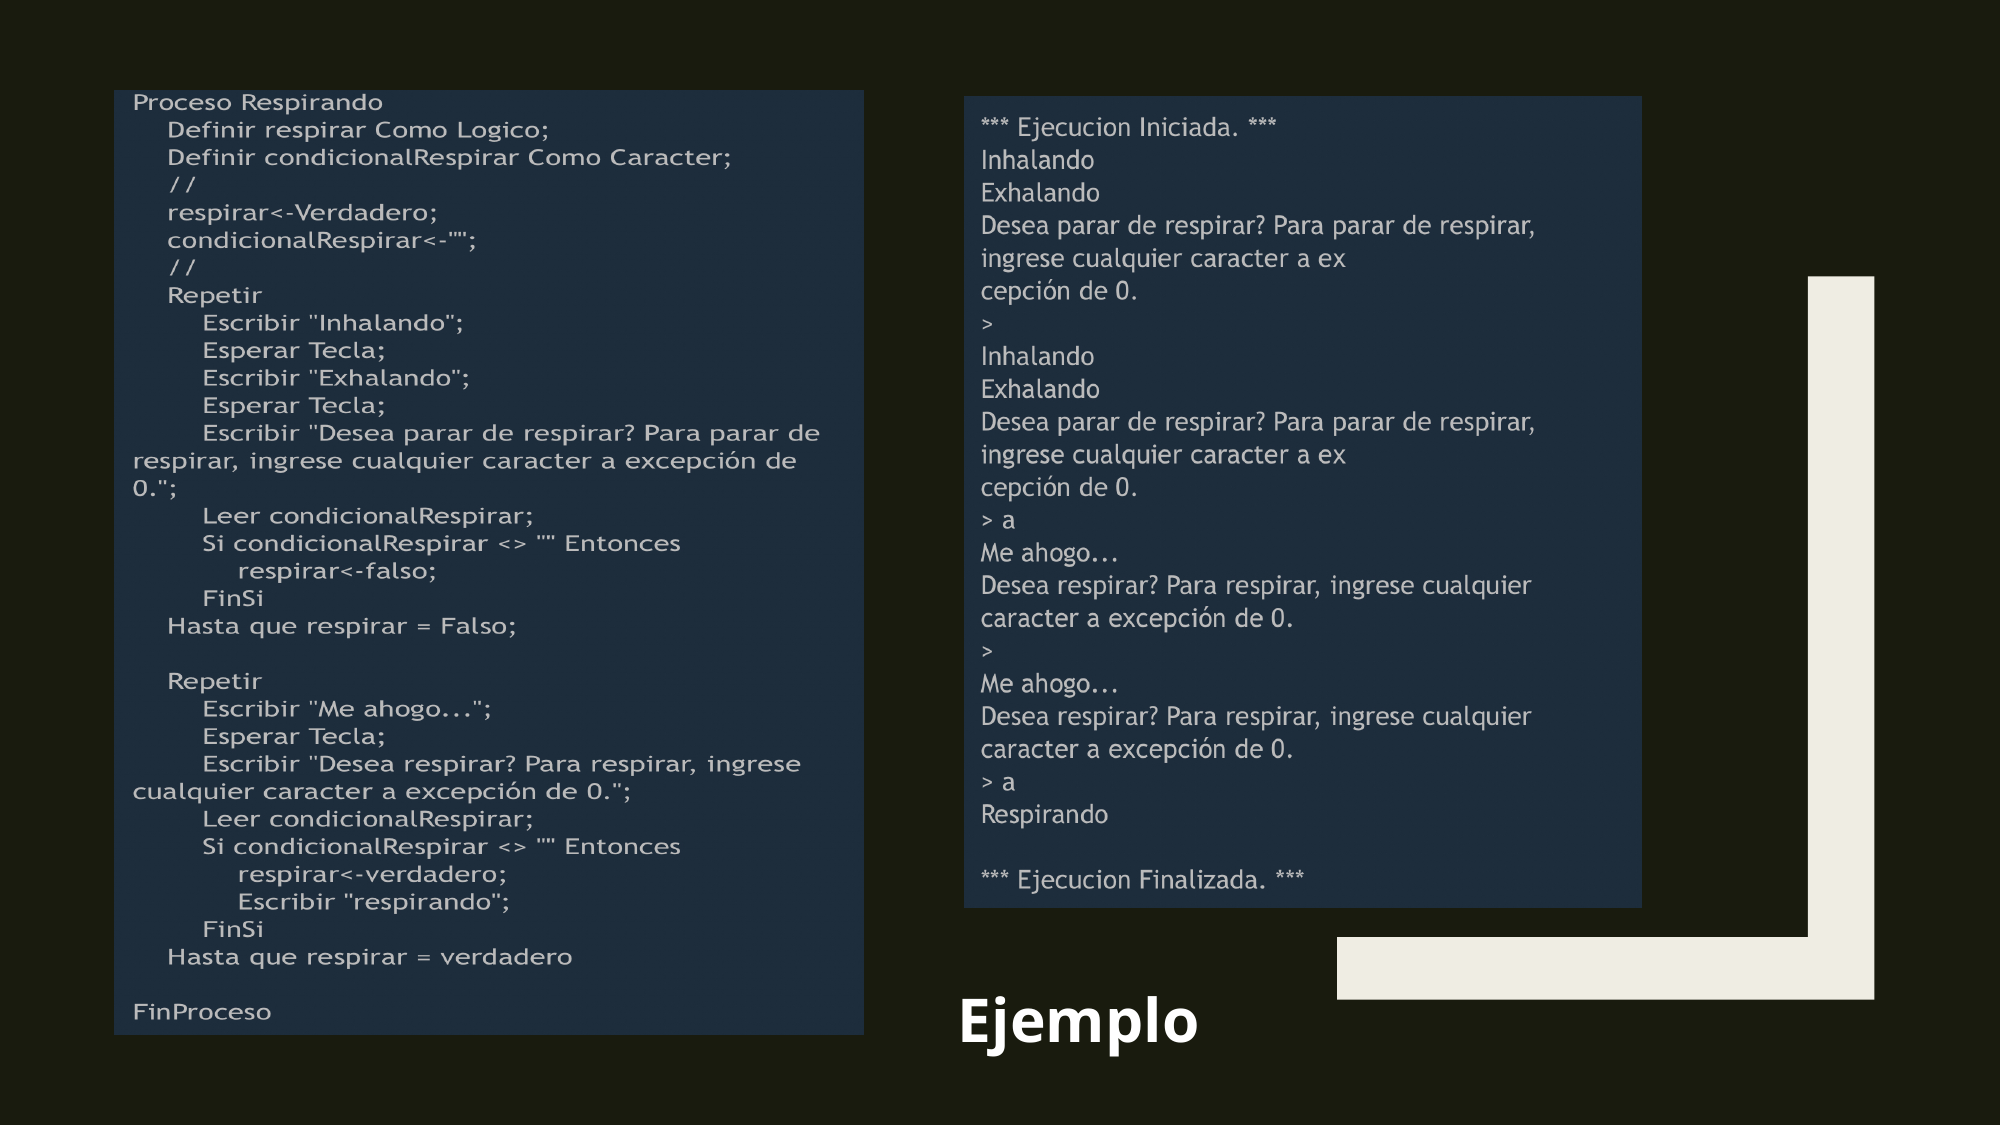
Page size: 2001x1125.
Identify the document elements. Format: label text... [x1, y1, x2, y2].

picture [114, 90, 864, 1035]
picture [964, 96, 1642, 908]
text_box Ejemplo [943, 974, 1243, 1062]
